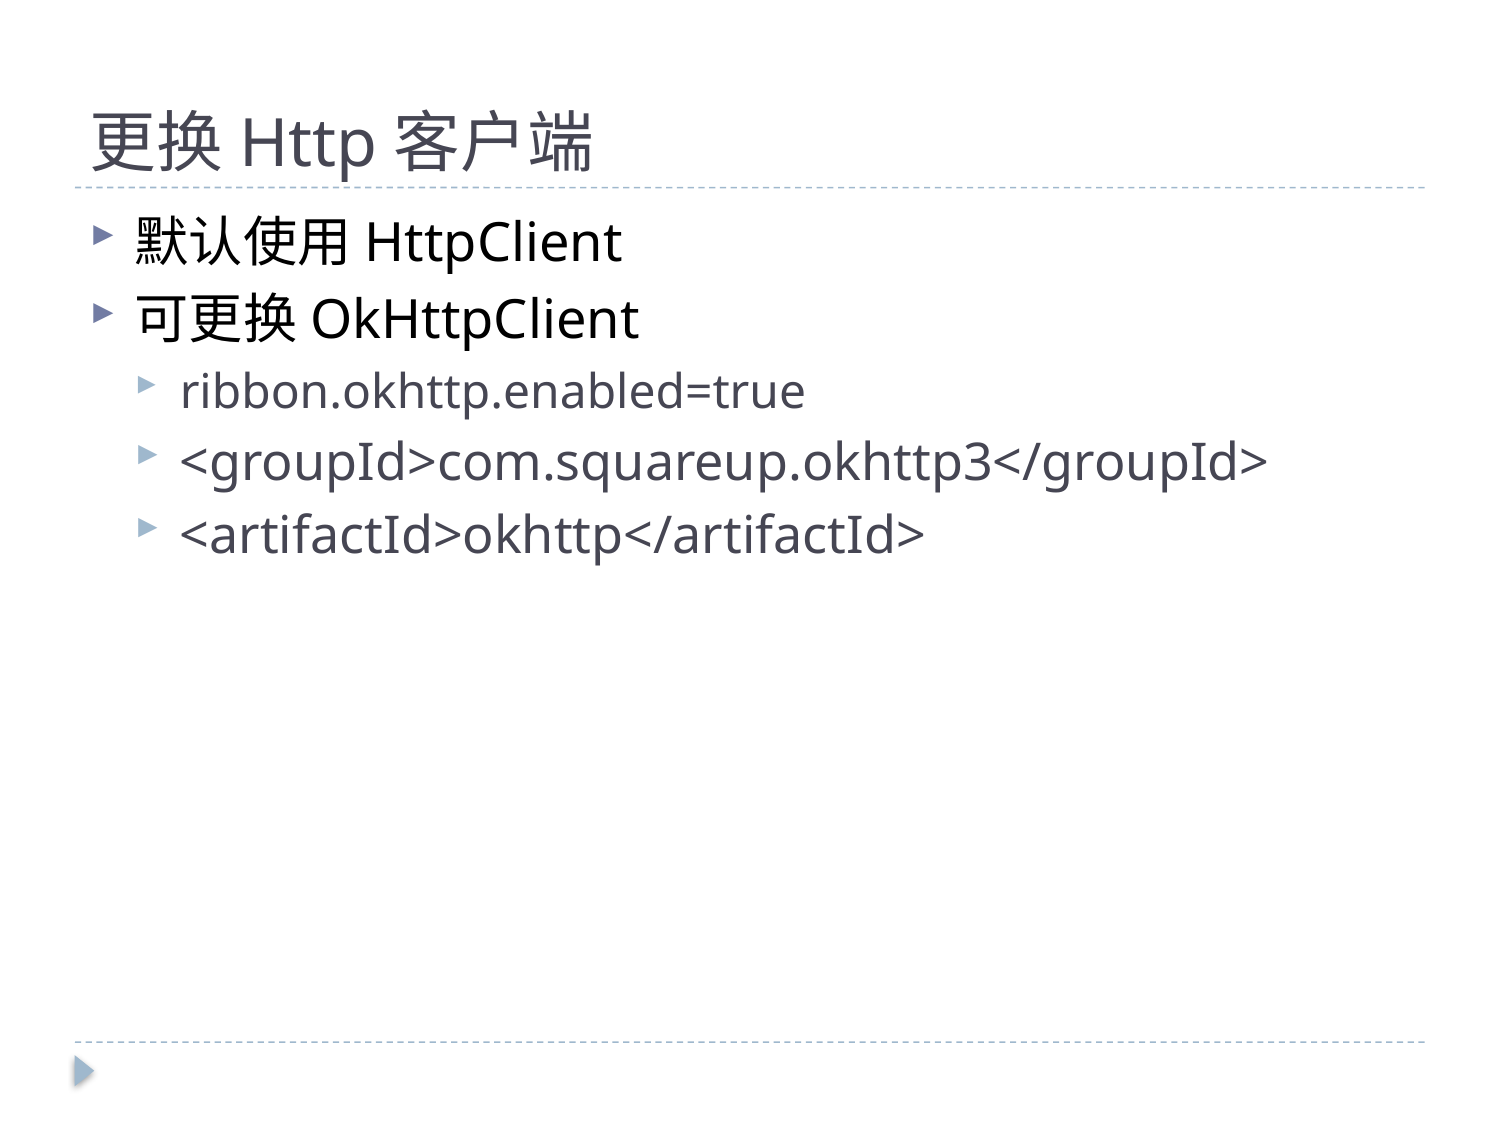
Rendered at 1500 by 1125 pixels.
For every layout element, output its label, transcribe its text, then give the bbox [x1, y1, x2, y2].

title 更换Http客户端 [75, 24, 1425, 188]
list 默认使用HttpClient 可更换OkHttpClient ribbon.okhttp.enabled=true <groupId>com.squareup.okhttp3</groupId> <artifactId>okhttp</artifactId> [75, 200, 1425, 1010]
